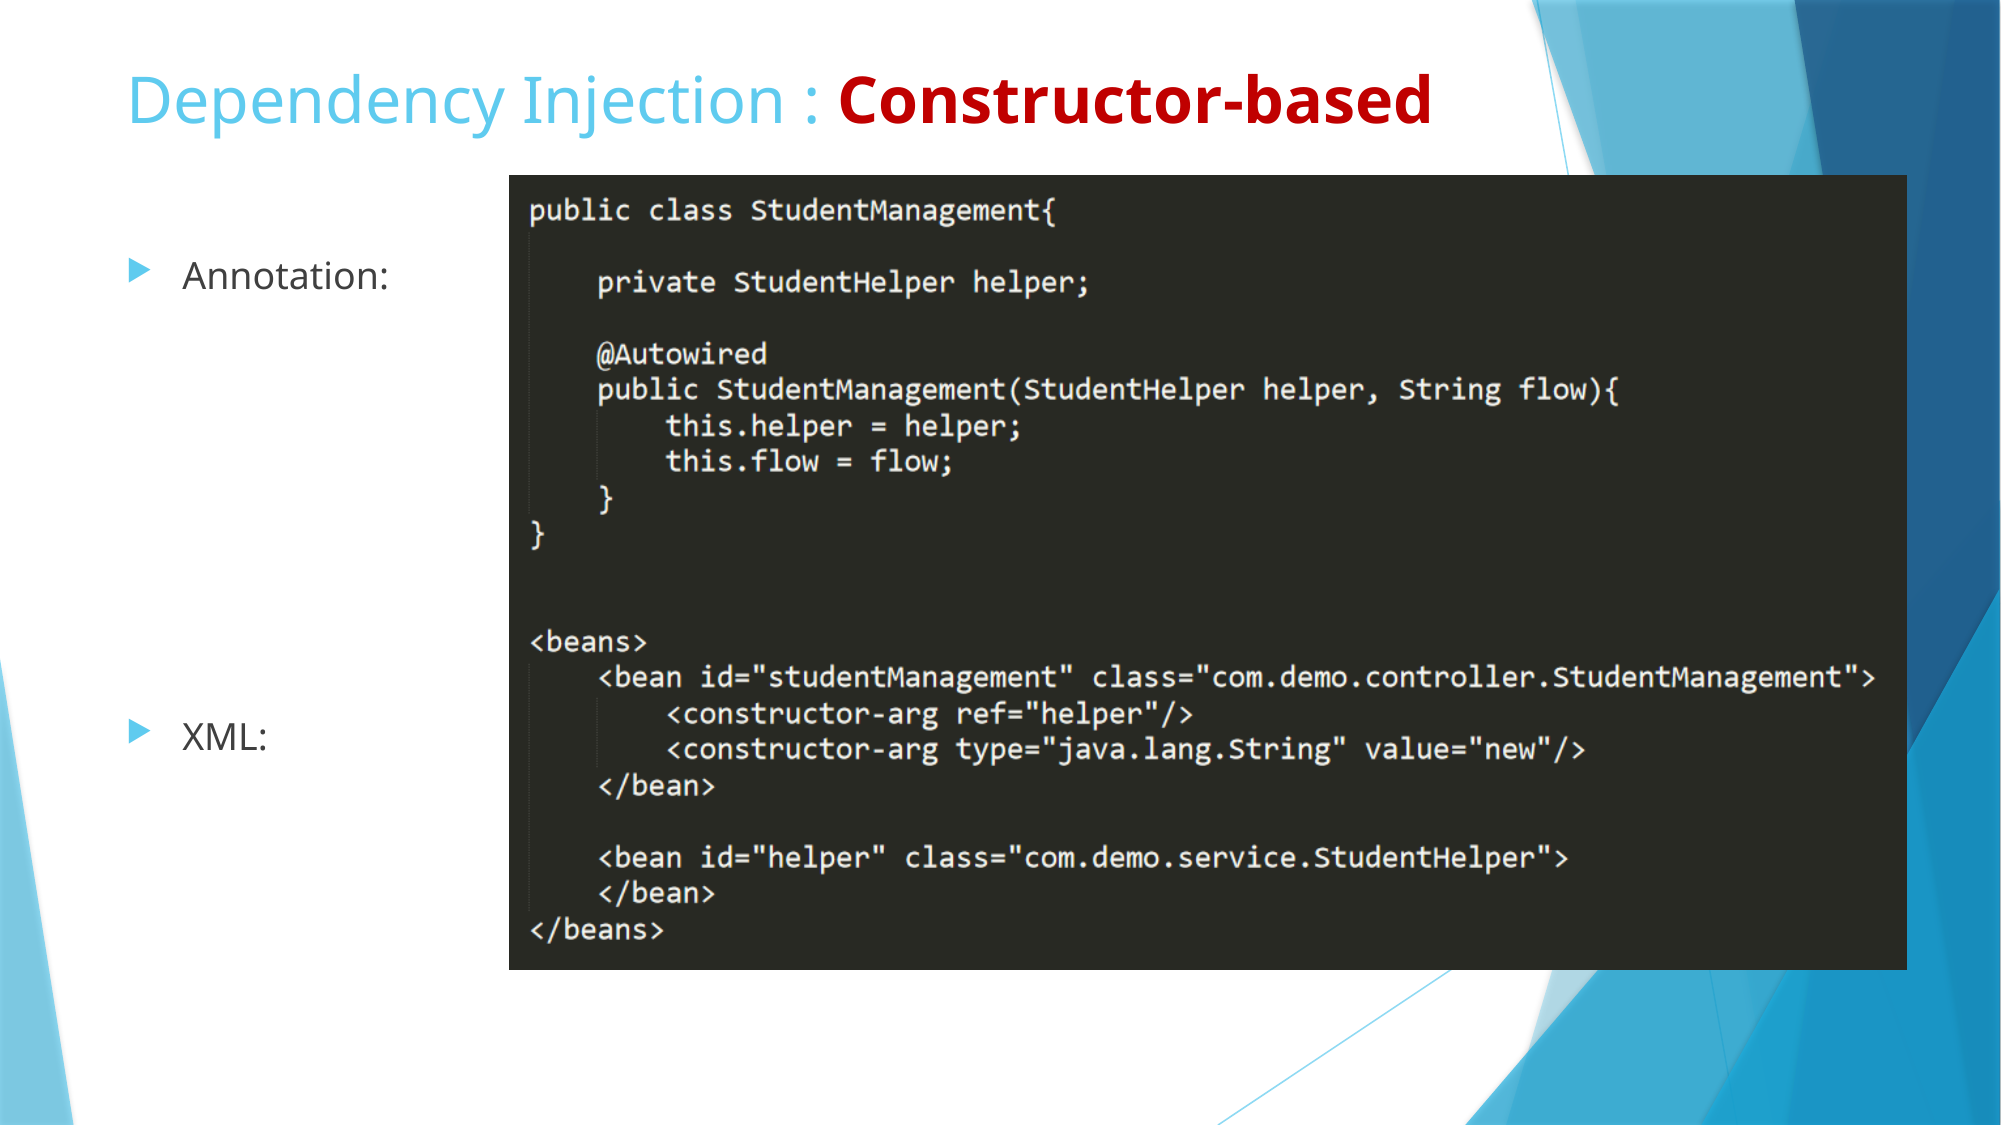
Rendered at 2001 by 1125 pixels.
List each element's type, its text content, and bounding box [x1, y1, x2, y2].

list Annotation: XML: [111, 244, 503, 881]
title Dependency Injection : Constructor-based [111, 51, 1522, 217]
picture [509, 175, 1907, 970]
